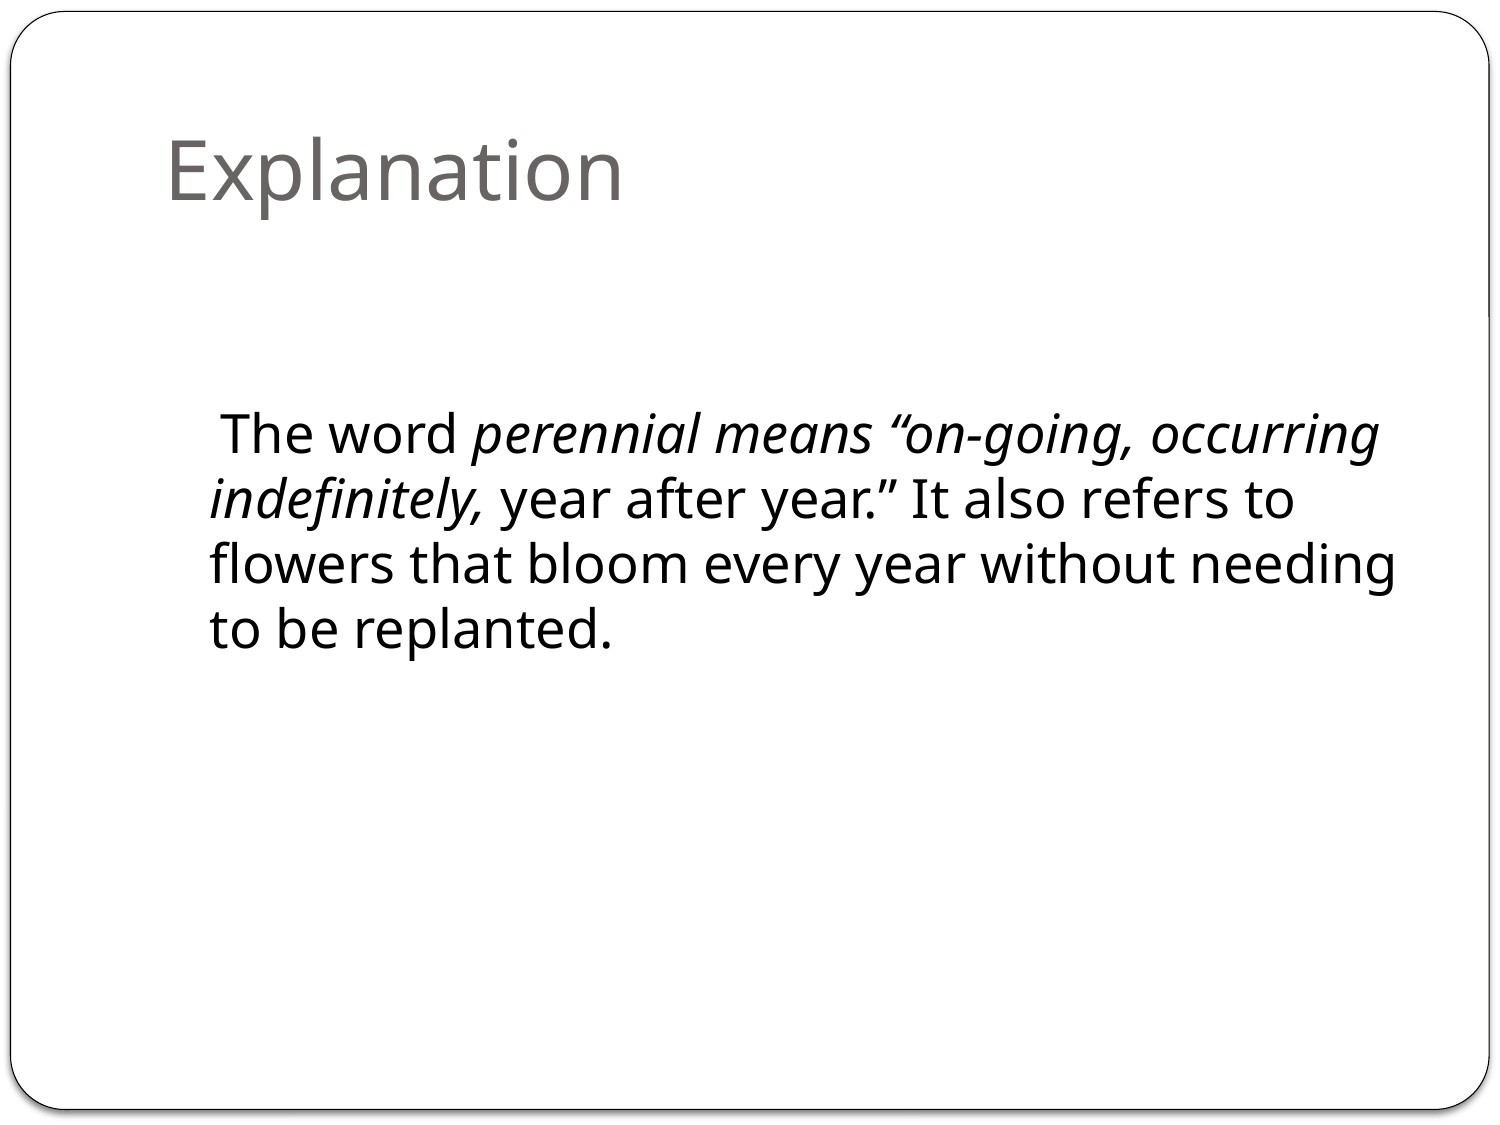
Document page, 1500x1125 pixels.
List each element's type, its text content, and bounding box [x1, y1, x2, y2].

title Explanation [150, 45, 1425, 233]
list The word perennial means “on-going, occurring indefinitely, year after year.” It also refers to flowers that bloom every year without needing to be replanted. [150, 237, 1425, 988]
